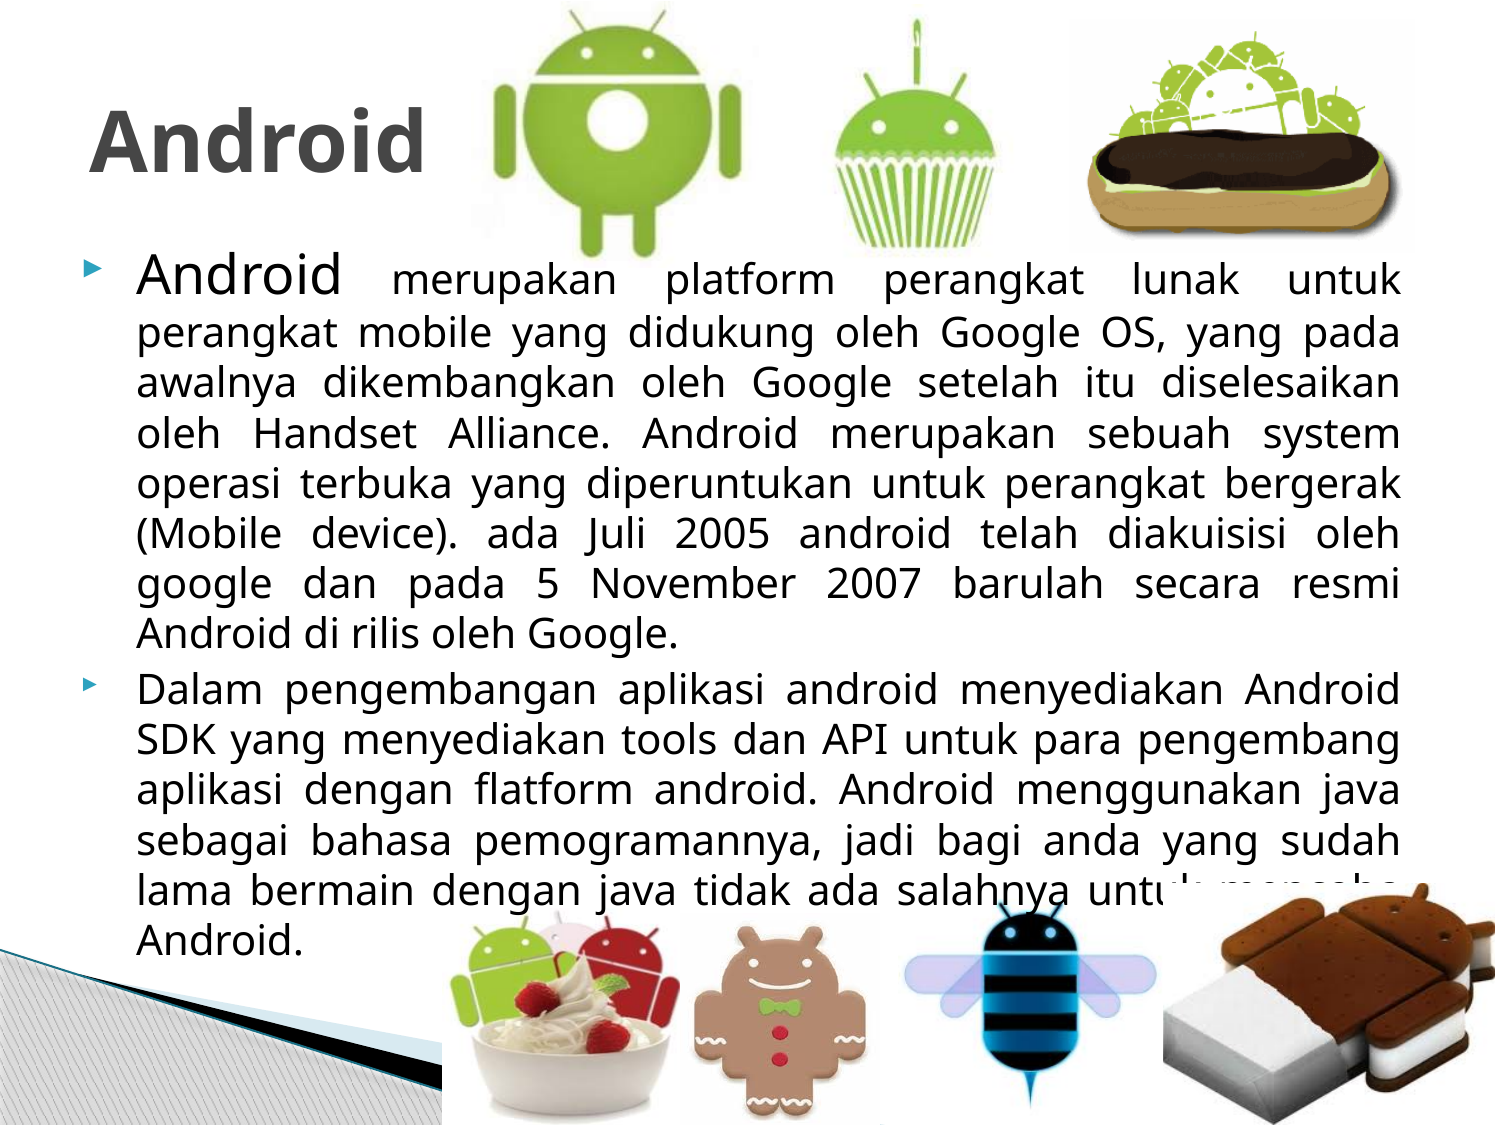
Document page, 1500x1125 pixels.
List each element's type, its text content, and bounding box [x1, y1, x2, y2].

list Android merupakan platform perangkat lunak untuk perangkat mobile yang didukung oleh Google OS, yang pada awalnya dikembangkan oleh Google setelah itu diselesaikan oleh Handset Alliance. Android merupakan sebuah system operasi terbuka yang diperuntukan untuk perangkat bergerak (Mobile device). ada Juli 2005 android telah diakuisisi oleh google dan pada 5 November 2007 barulah secara resmi Android di rilis oleh Google. Dalam pengembangan aplikasi android menyediakan Android SDK yang menyediakan tools dan API untuk para pengembang aplikasi dengan flatform android. Android menggunakan java sebagai bahasa pemogramannya, jadi bagi anda yang sudah lama bermain dengan java tidak ada salahnya untuk mencoba Android. [65, 231, 1416, 975]
picture [442, 908, 881, 1125]
picture [470, 1, 1416, 269]
picture [898, 862, 1495, 1125]
title Android [75, 45, 465, 231]
